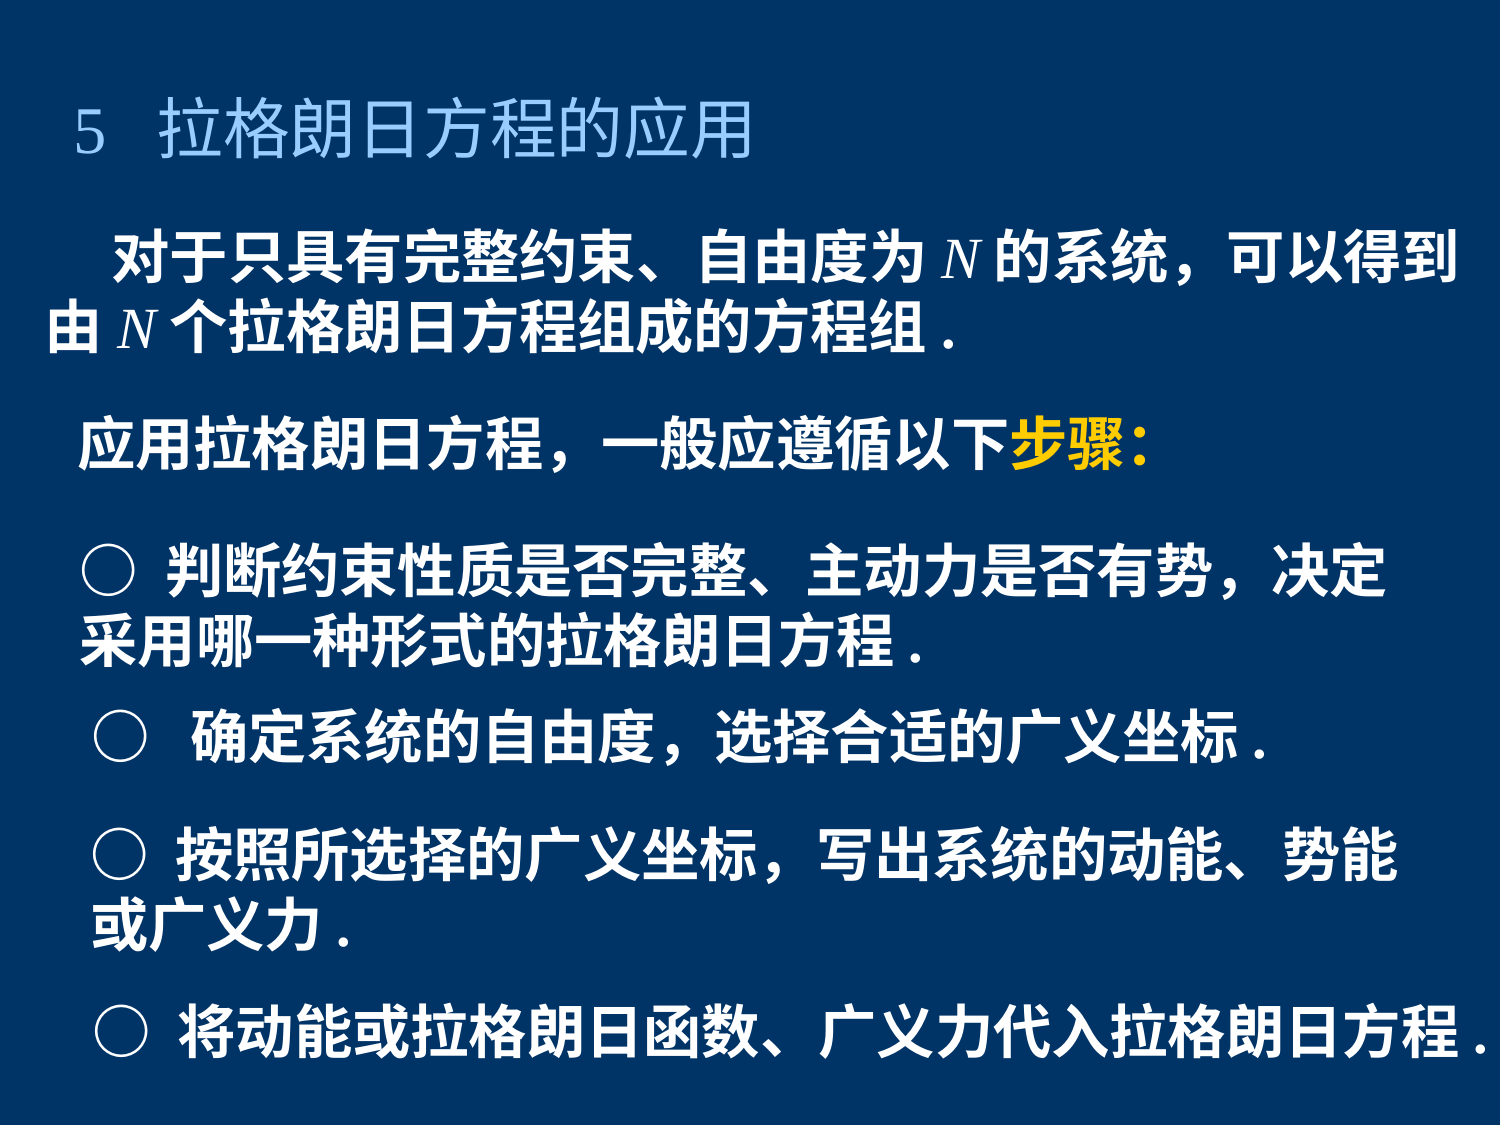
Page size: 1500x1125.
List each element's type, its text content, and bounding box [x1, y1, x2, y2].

text_box ○ 确定系统的自由度，选择合适的广义坐标. [76, 692, 1416, 778]
text_box ○ 将动能或拉格朗日函数、广义力代入拉格朗日方程. [77, 987, 1500, 1073]
text_box ○ 判断约束性质是否完整、主动力是否有势，决定采用哪一种形式的拉格朗日方程. [64, 527, 1437, 682]
text_box 应用拉格朗日方程，一般应遵循以下步骤： [62, 399, 1353, 485]
title 5 拉格朗日方程的应用 [58, 58, 1334, 197]
text_box ○ 按照所选择的广义坐标，写出系统的动能、势能或广义力. [75, 810, 1451, 966]
text_box 对于只具有完整约束、自由度为N的系统，可以得到 由N个拉格朗日方程组成的方程组. [30, 212, 1475, 368]
